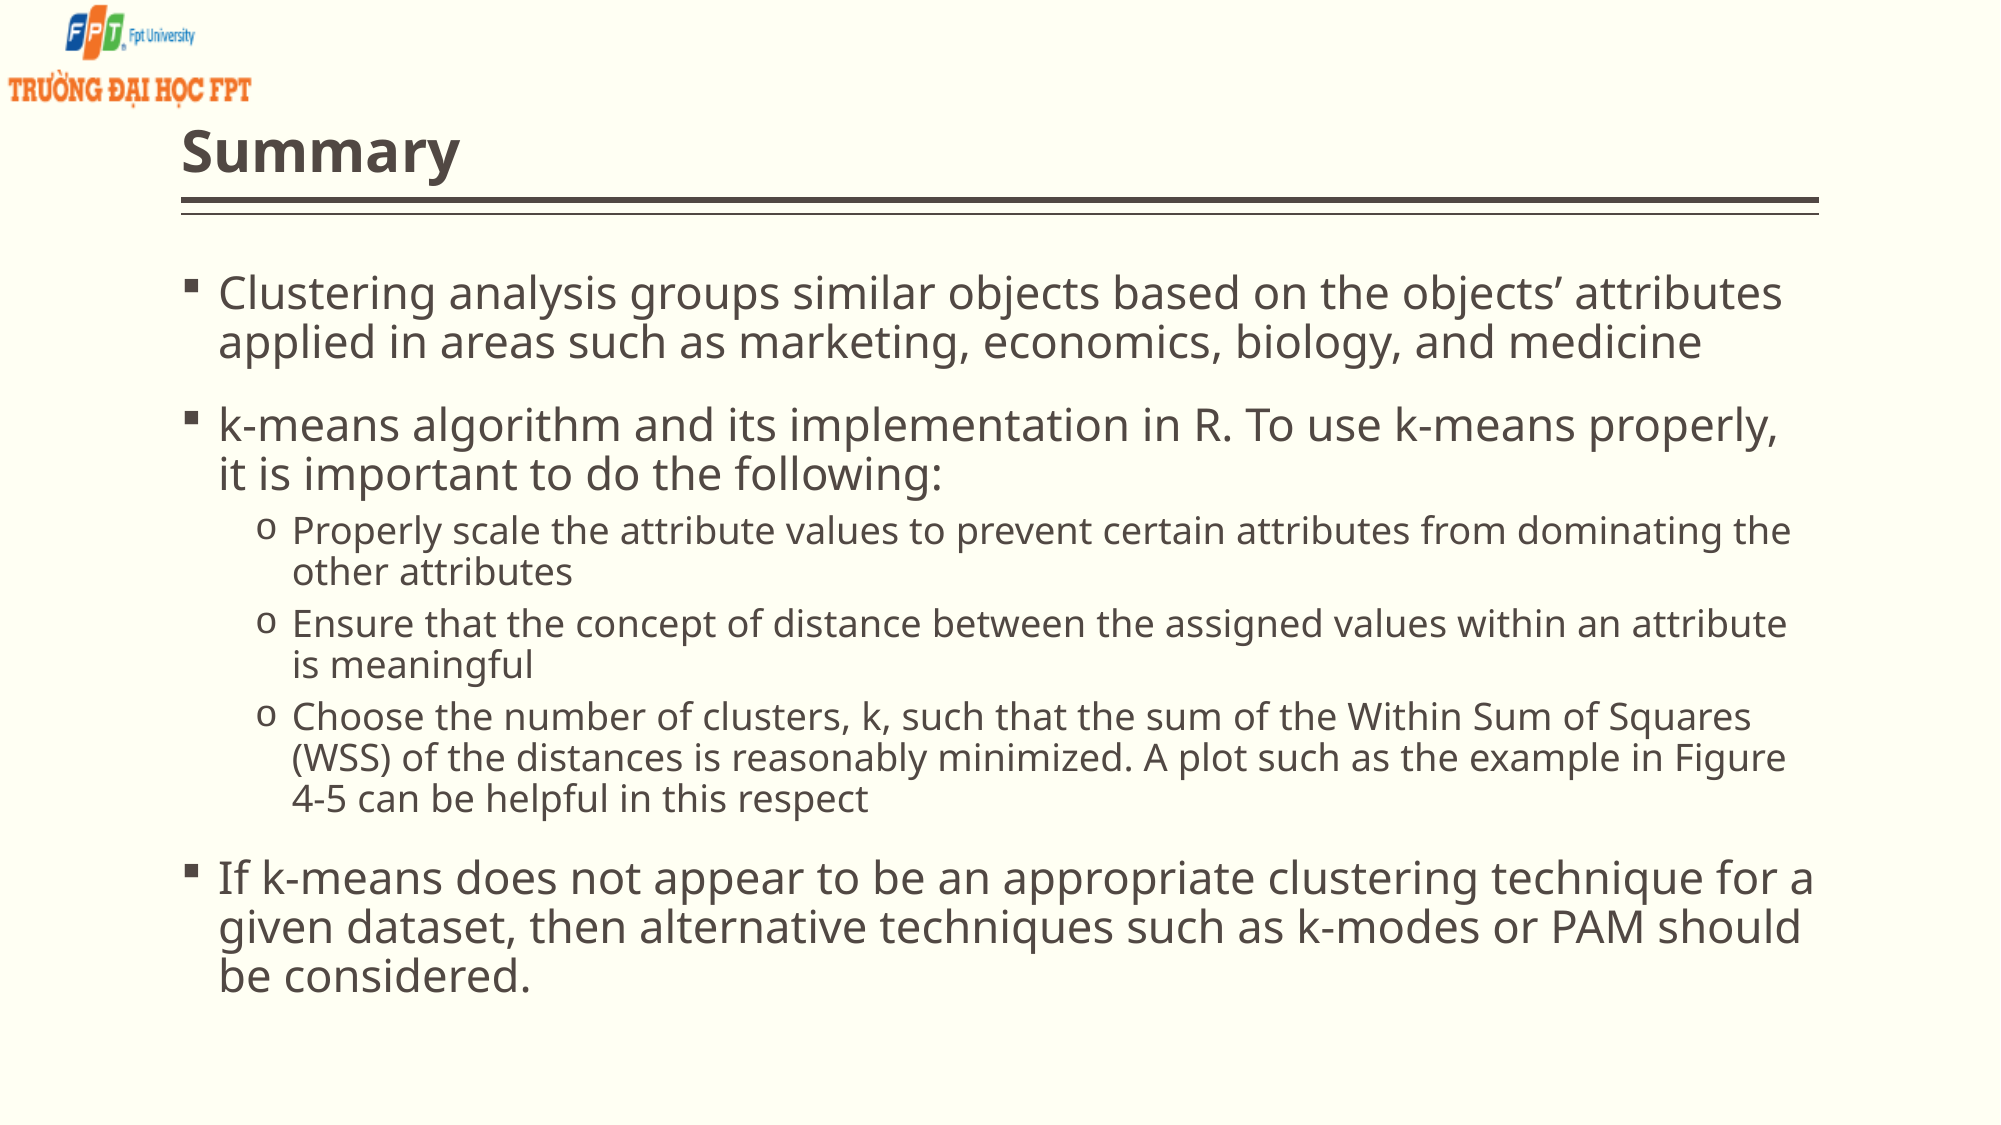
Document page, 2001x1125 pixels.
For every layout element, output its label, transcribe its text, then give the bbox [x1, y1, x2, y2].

title Summary [181, 12, 1819, 193]
picture [0, 0, 272, 122]
list Clustering analysis groups similar objects based on the objects’ attributes applied in areas such as marketing, economics, biology, and medicine k-means algorithm and its implementation in R. To use k-means properly, it is important to do the following: Properly scale the attribute values to prevent certain attributes from dominating the other attributes Ensure that the concept of distance between the assigned values within an attribute is meaningful Choose the number of clusters, k, such that the sum of the Within Sum of Squares (WSS) of the distances is reasonably minimized. A plot such as the example in Figure 4-5 can be helpful in this respect If k-means does not appear to be an appropriate clustering technique for a given dataset, then alternative techniques such as k-modes or PAM should be considered. [181, 262, 1819, 1013]
